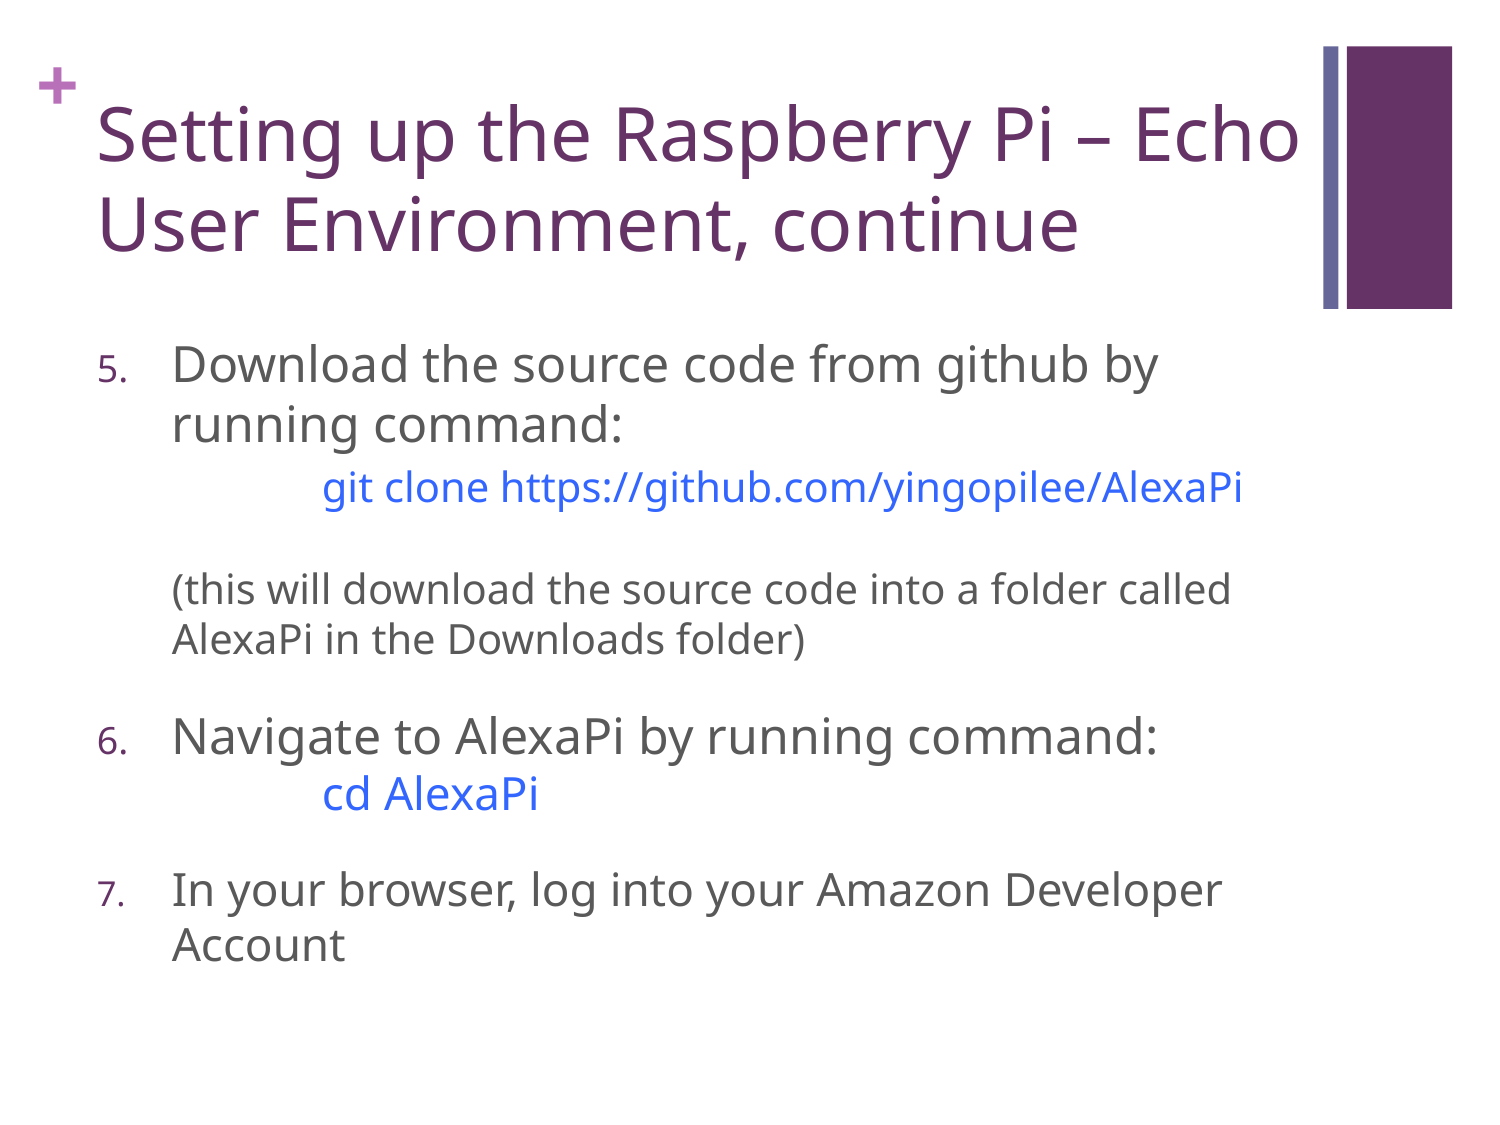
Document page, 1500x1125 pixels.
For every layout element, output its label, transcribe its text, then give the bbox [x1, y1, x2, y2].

list Download the source code from github by running command: git clone https://github.com/yingopilee/AlexaPi (this will download the source code into a folder called AlexaPi in the Downloads folder) Navigate to AlexaPi by running command: cd AlexaPi In your browser, log into your Amazon Developer Account [81, 324, 1322, 1005]
title Setting up the Raspberry Pi – Echo User Environment, continue [81, 79, 1322, 263]
